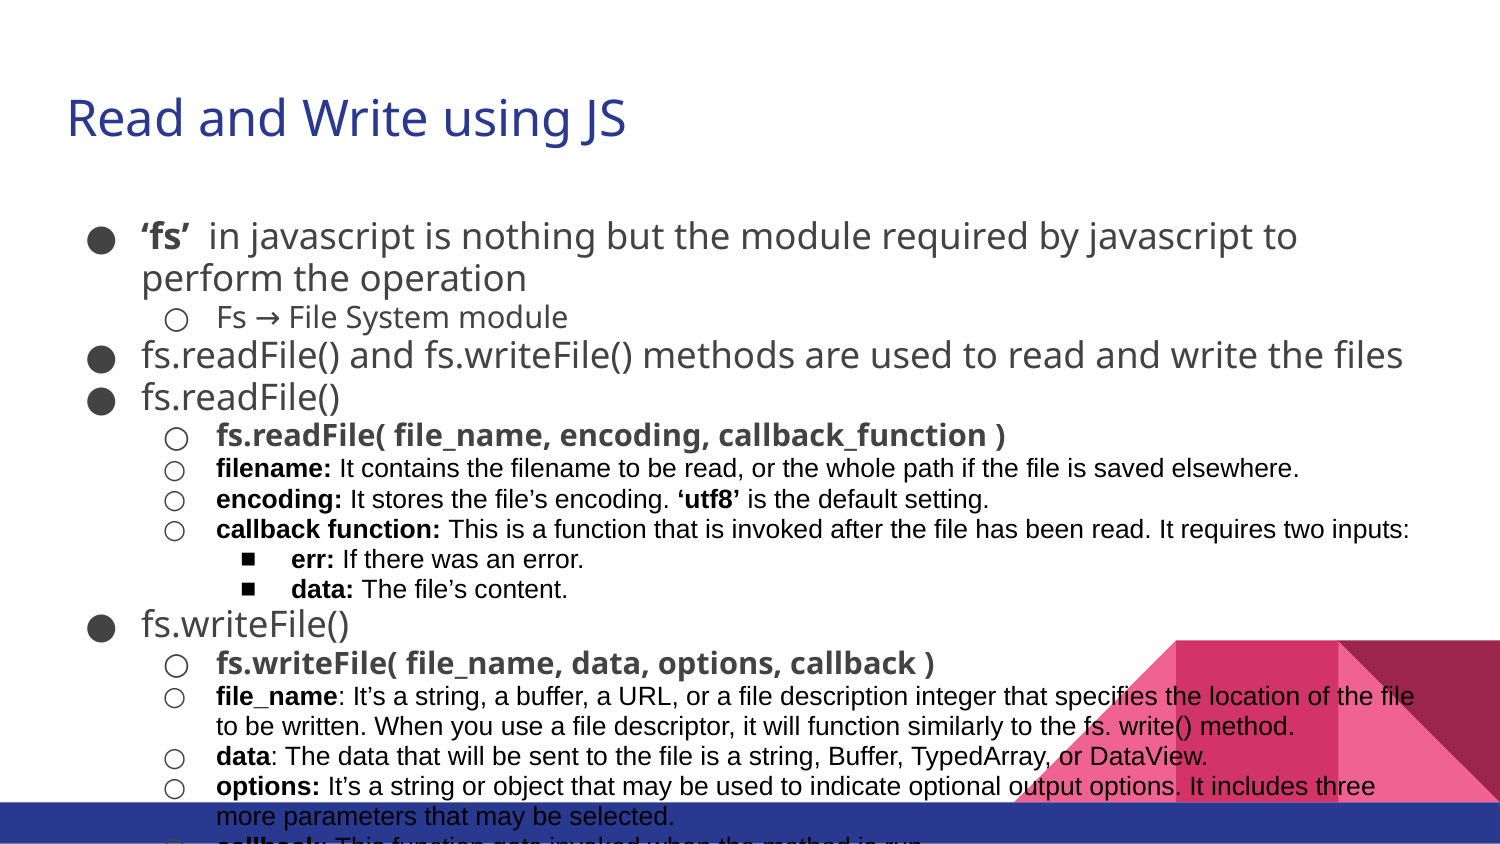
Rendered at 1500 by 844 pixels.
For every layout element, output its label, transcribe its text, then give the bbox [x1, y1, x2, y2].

list ‘fs’ in javascript is nothing but the module required by javascript to perform the operation Fs → File System module fs.readFile() and fs.writeFile() methods are used to read and write the files fs.readFile() fs.readFile( file_name, encoding, callback_function ) filename: It contains the filename to be read, or the whole path if the file is saved elsewhere. encoding: It stores the file’s encoding. ‘utf8’ is the default setting. callback function: This is a function that is invoked after the file has been read. It requires two inputs: err: If there was an error. data: The file’s content. fs.writeFile() fs.writeFile( file_name, data, options, callback ) file_name: It’s a string, a buffer, a URL, or a file description integer that specifies the location of the file to be written. When you use a file descriptor, it will function similarly to the fs. write() method. data: The data that will be sent to the file is a string, Buffer, TypedArray, or DataView. options: It’s a string or object that may be used to indicate optional output options. It includes three more parameters that may be selected. callback: This function gets invoked when the method is run. [51, 201, 1449, 844]
title Read and Write using JS [51, 67, 1449, 167]
